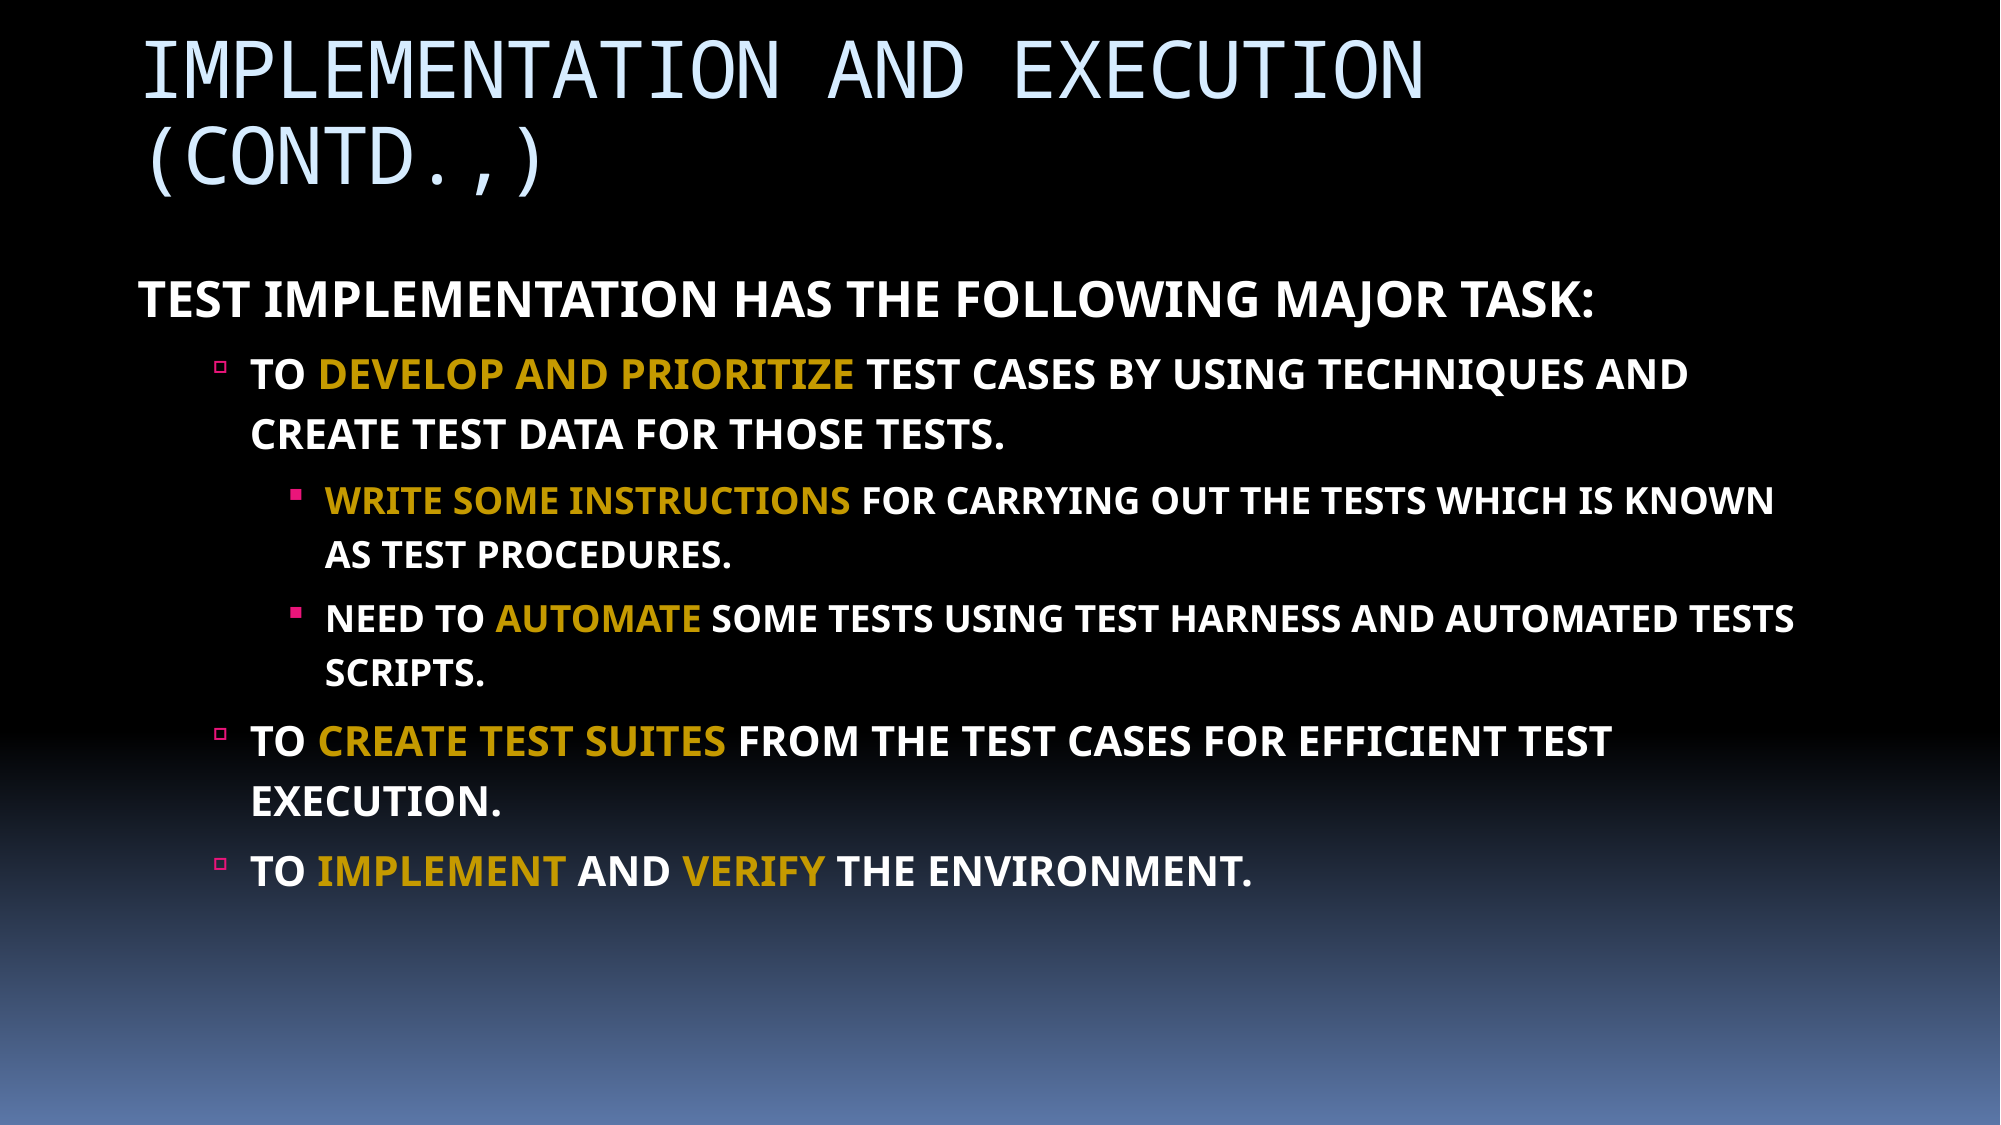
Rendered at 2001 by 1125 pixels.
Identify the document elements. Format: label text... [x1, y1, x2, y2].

title IMPLEMENTATION AND EXECUTION (CONTD.,) [122, 21, 1876, 211]
list TEST IMPLEMENTATION HAS THE FOLLOWING MAJOR TASK: TO DEVELOP AND PRIORITIZE TEST CASES BY USING TECHNIQUES AND CREATE TEST DATA FOR THOSE TESTS. WRITE SOME INSTRUCTIONS FOR CARRYING OUT THE TESTS WHICH IS KNOWN AS TEST PROCEDURES. NEED TO AUTOMATE SOME TESTS USING TEST HARNESS AND AUTOMATED TESTS SCRIPTS. TO CREATE TEST SUITES FROM THE TEST CASES FOR EFFICIENT TEST EXECUTION. TO IMPLEMENT AND VERIFY THE ENVIRONMENT. [122, 247, 1828, 903]
